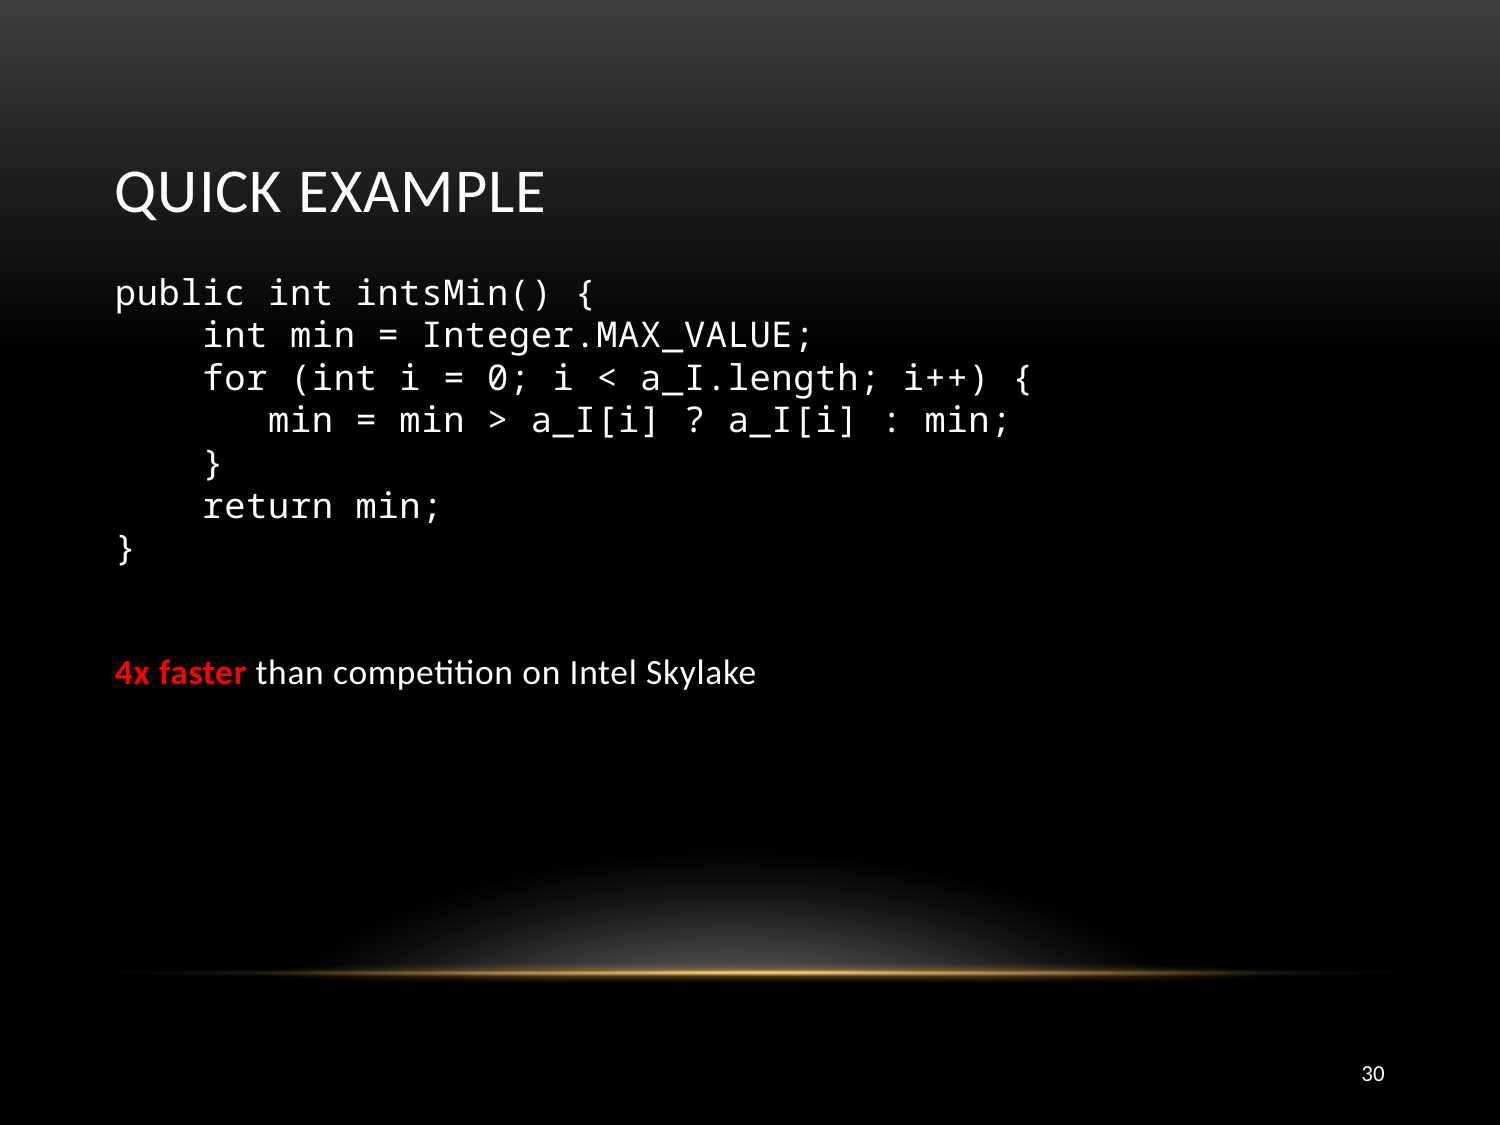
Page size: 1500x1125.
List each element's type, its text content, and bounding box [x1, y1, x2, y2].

list public int intsMin() { int min = Integer.MAX_VALUE; for (int i = 0; i < a_I.length; i++) { min = min > a_I[i] ? a_I[i] : min; } return min; } 4x faster than competition on Intel Skylake [99, 262, 1400, 938]
picture [0, 0, 1500, 1125]
title Quick Example [99, 45, 1400, 233]
slide_number 30 [1237, 1042, 1400, 1103]
